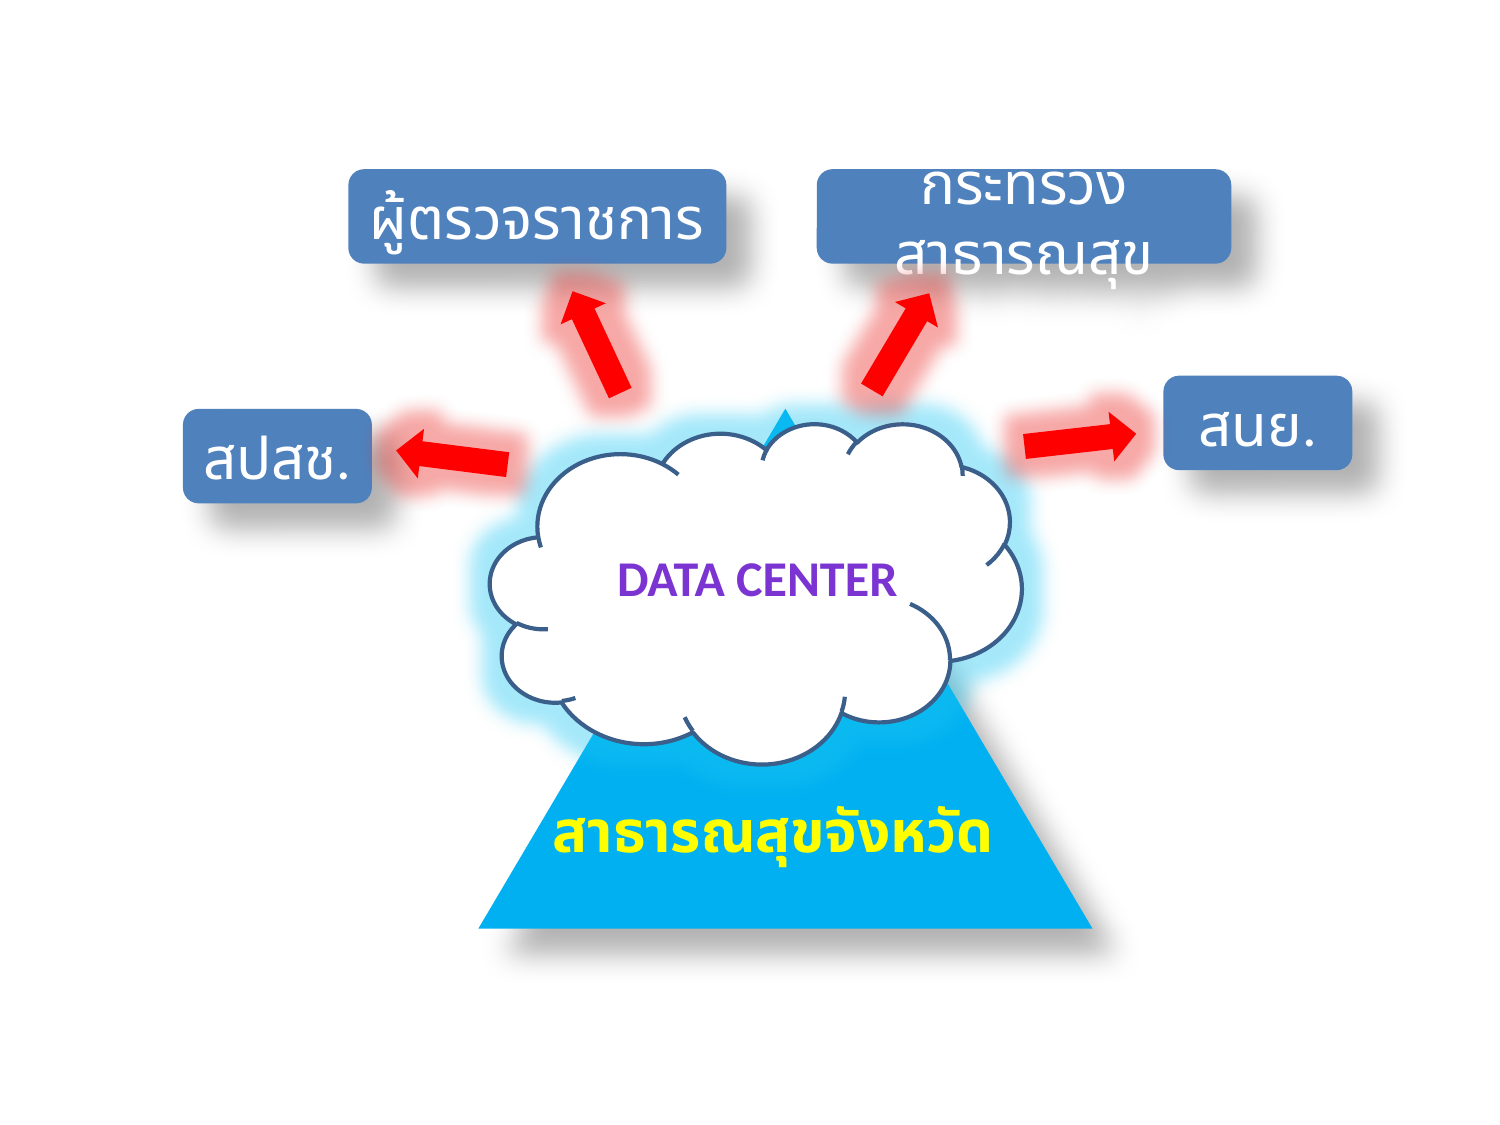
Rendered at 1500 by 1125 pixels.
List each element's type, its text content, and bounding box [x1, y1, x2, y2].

text_box [487, 422, 1025, 767]
text_box สนย. [367, 424, 375, 481]
text_box สาธารณสุขจังหวัด [537, 786, 1010, 872]
text_box สนย. [1161, 373, 1355, 473]
text_box [1020, 409, 1139, 464]
text_box [558, 289, 634, 401]
text_box สปสช. [552, 262, 602, 266]
text_box [859, 291, 941, 399]
text_box ผู้ตรวจราชการ [346, 167, 729, 266]
text_box สปสช. [180, 406, 375, 506]
text_box [476, 719, 1095, 931]
text_box [394, 427, 512, 481]
text_box กระทรวงสาธารณสุข [814, 167, 1234, 266]
text_box Data center [601, 538, 913, 614]
